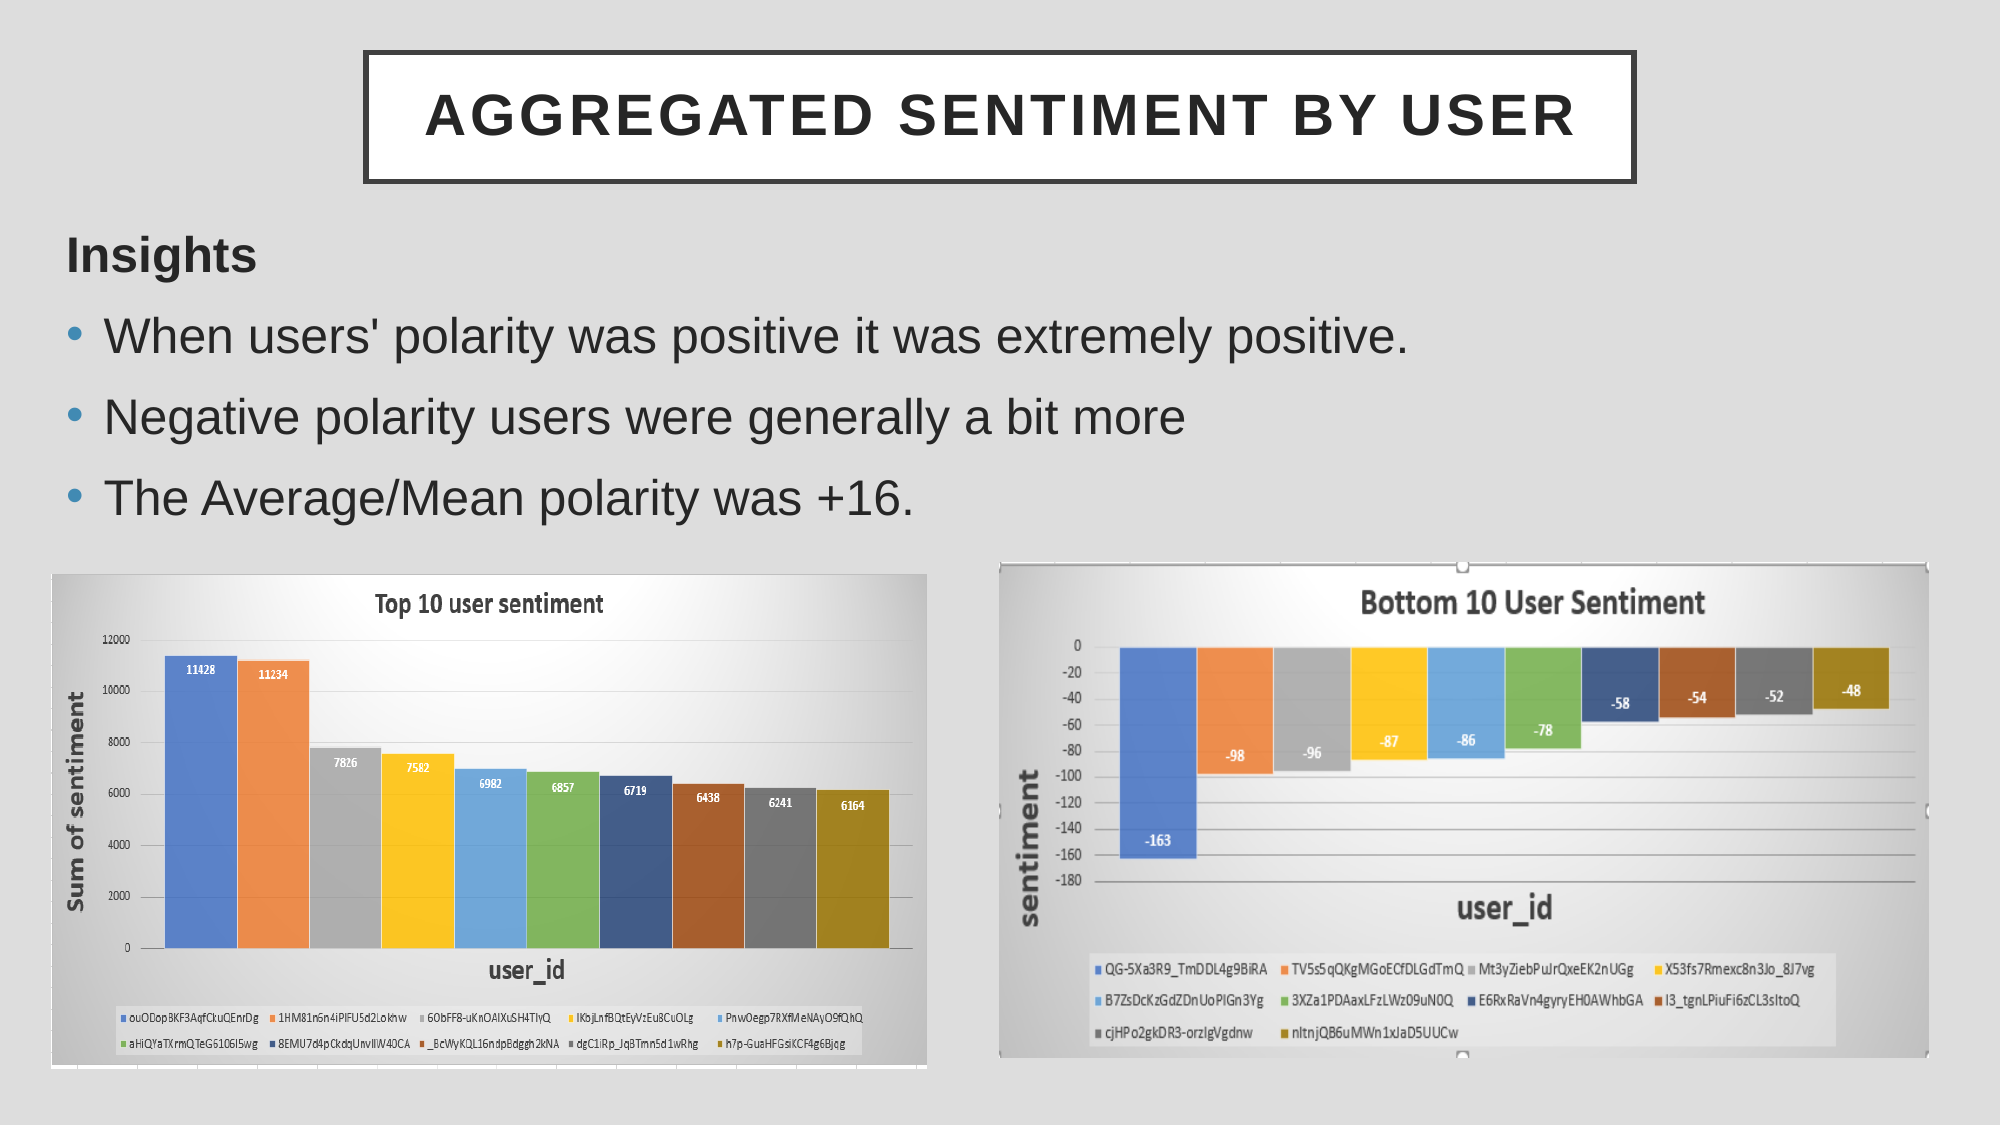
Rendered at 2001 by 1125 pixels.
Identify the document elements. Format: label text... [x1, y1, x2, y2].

picture [50, 574, 927, 1069]
picture [999, 562, 1929, 1058]
title Aggregated Sentiment by USER [363, 50, 1637, 184]
list Insights When users' polarity was positive it was extremely positive. Negative polarity users were generally a bit more The Average/Mean polarity was +16. [51, 215, 1929, 511]
